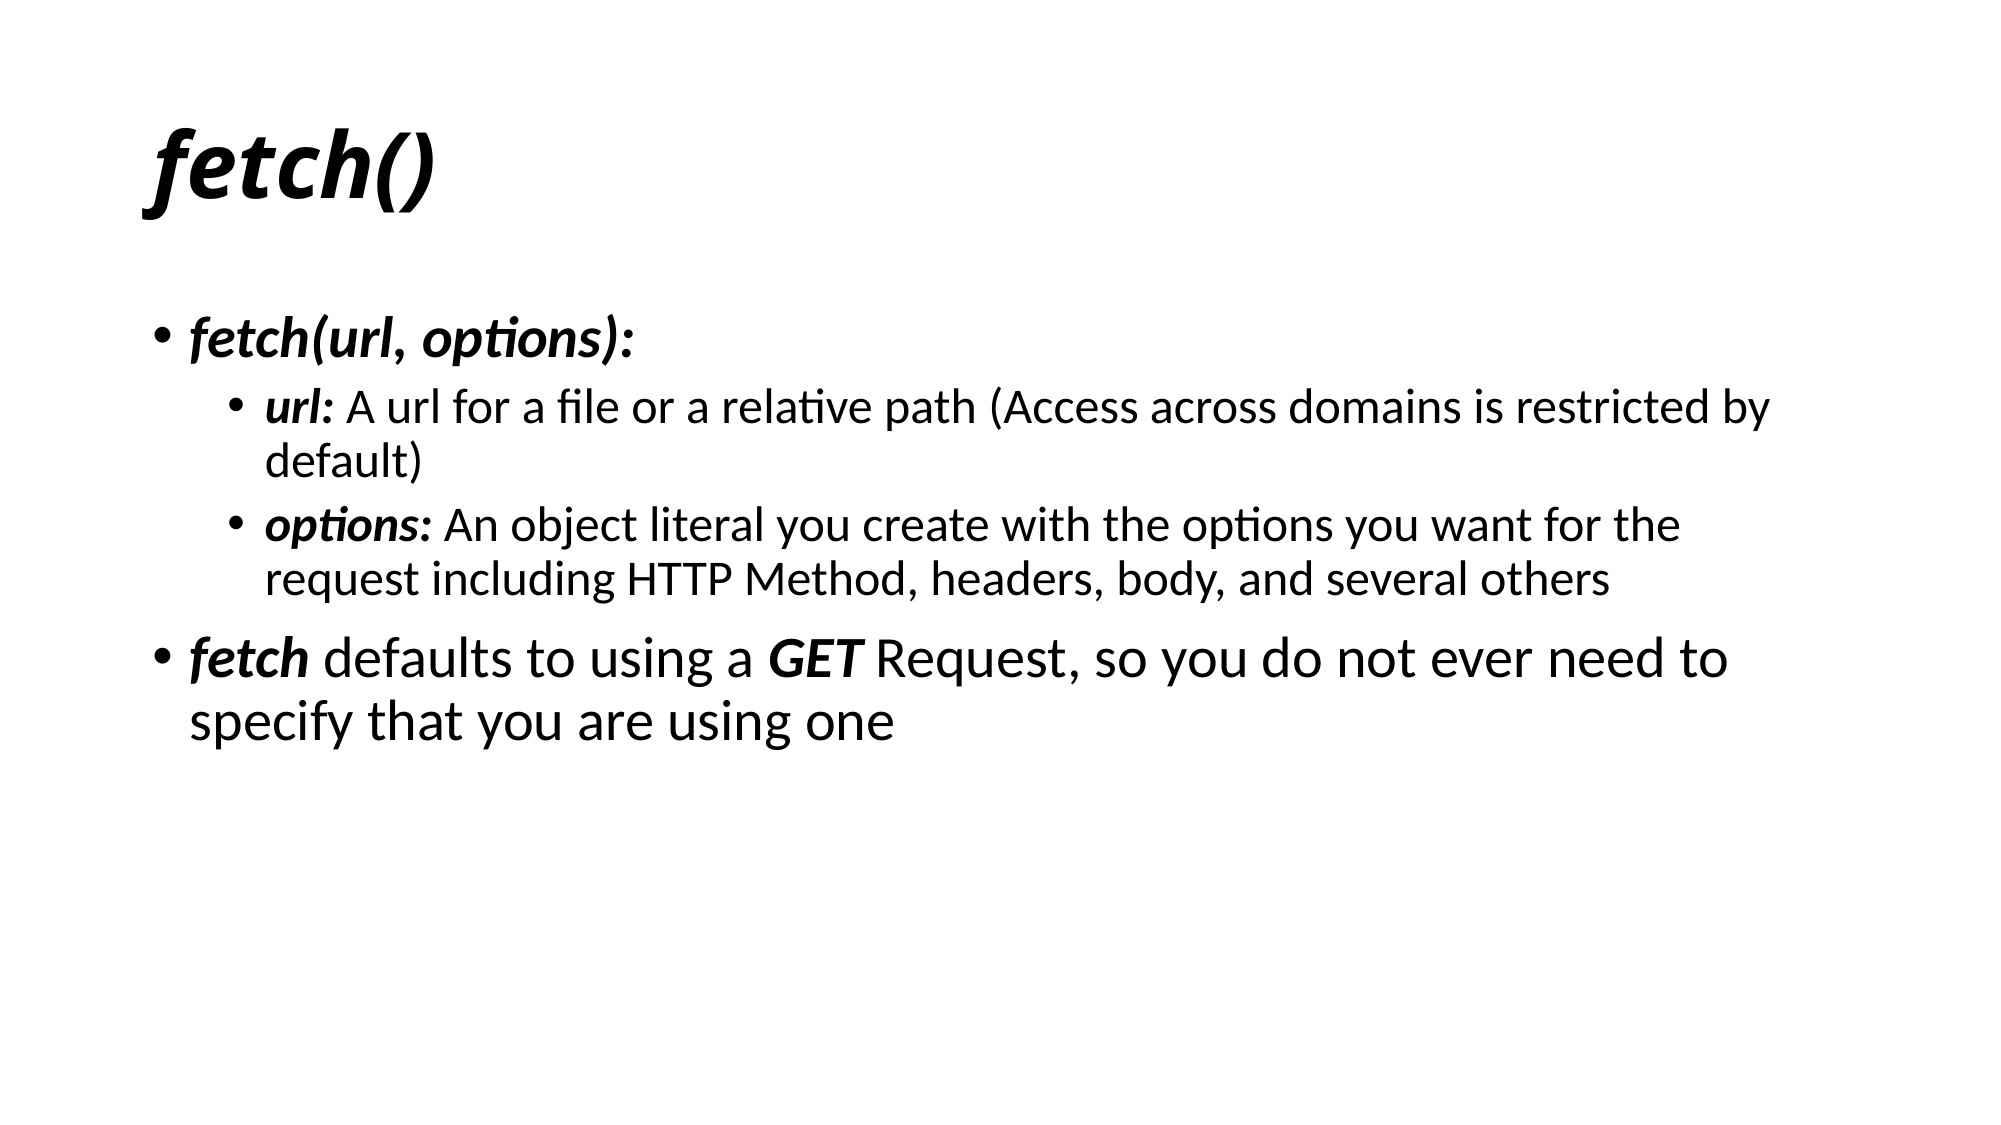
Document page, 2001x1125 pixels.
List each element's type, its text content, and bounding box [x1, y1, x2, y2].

title fetch() [137, 59, 1863, 278]
list fetch(url, options): url: A url for a file or a relative path (Access across domains is restricted by default) options: An object literal you create with the options you want for the request including HTTP Method, headers, body, and several others fetch defaults to using a GET Request, so you do not ever need to specify that you are using one [137, 299, 1863, 1014]
